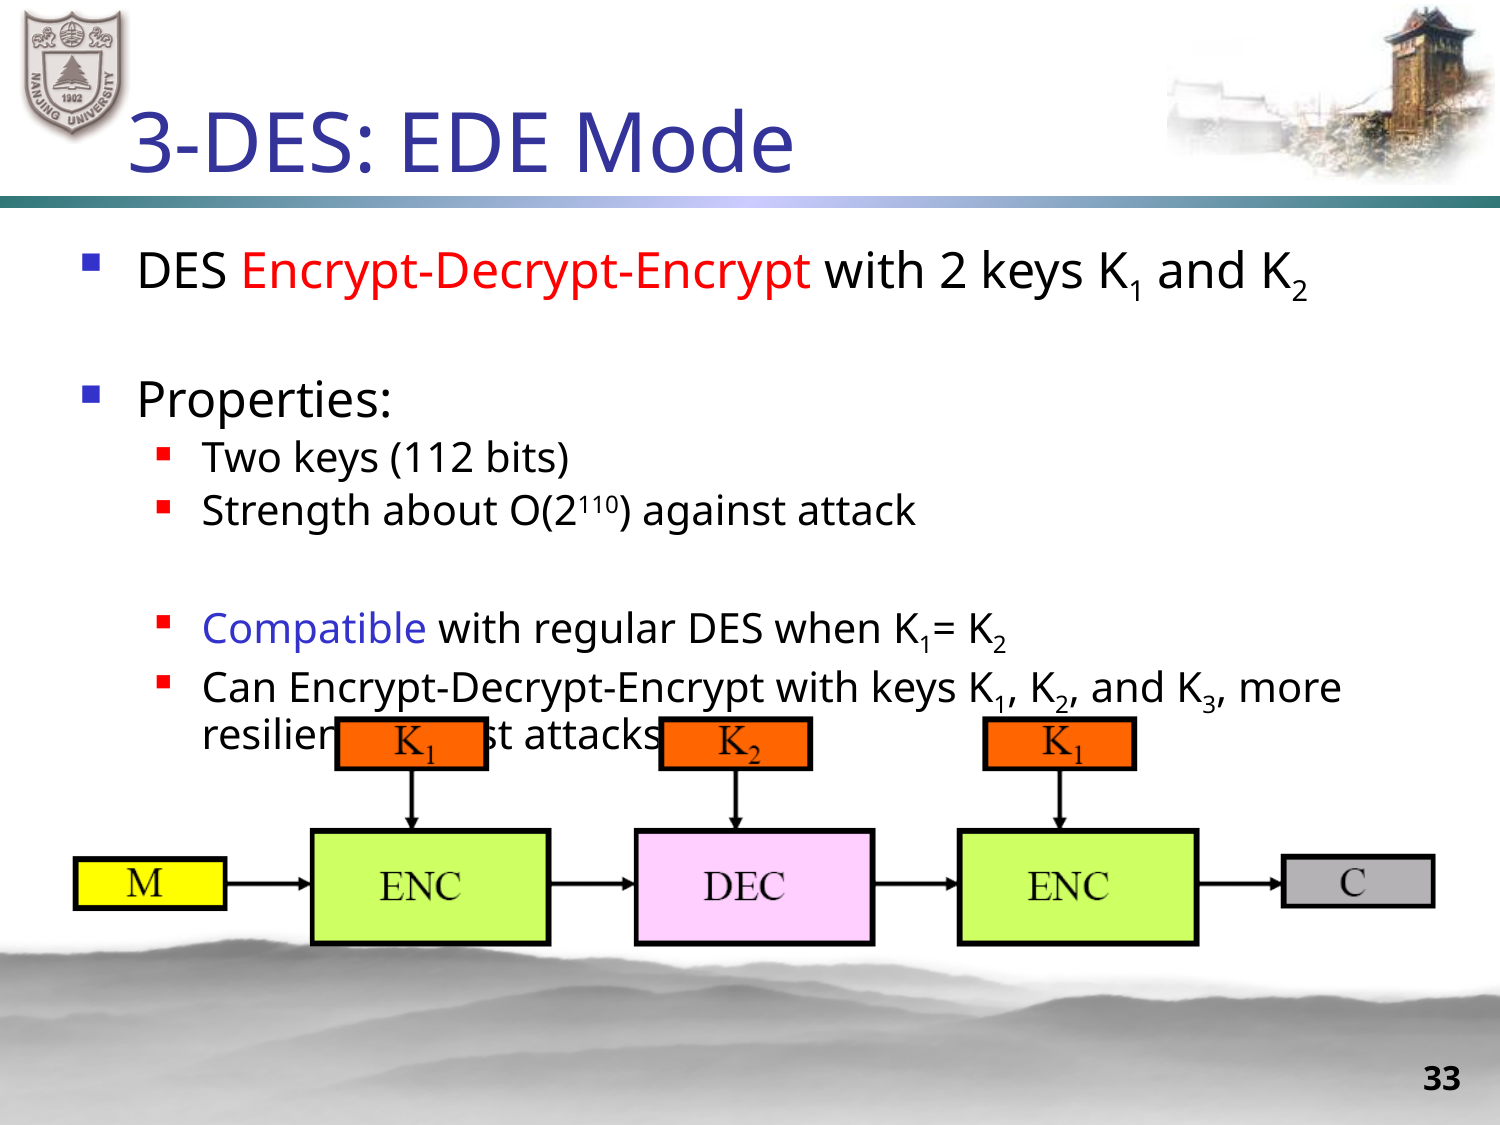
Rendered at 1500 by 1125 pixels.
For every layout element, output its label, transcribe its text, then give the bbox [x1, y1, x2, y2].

list DES Encrypt-Decrypt-Encrypt with 2 keys K1 and K2 Properties: Two keys (112 bits) Strength about O(2110) against attack Compatible with regular DES when K1= K2 Can Encrypt-Decrypt-Encrypt with keys K1, K2, and K3, more resilient against attacks [64, 231, 1471, 693]
slide_number 33 [1163, 1034, 1477, 1111]
picture [1167, 4, 1495, 54]
picture [0, 0, 144, 144]
picture [0, 703, 1500, 1125]
title 3-DES: EDE Mode [111, 54, 1500, 197]
